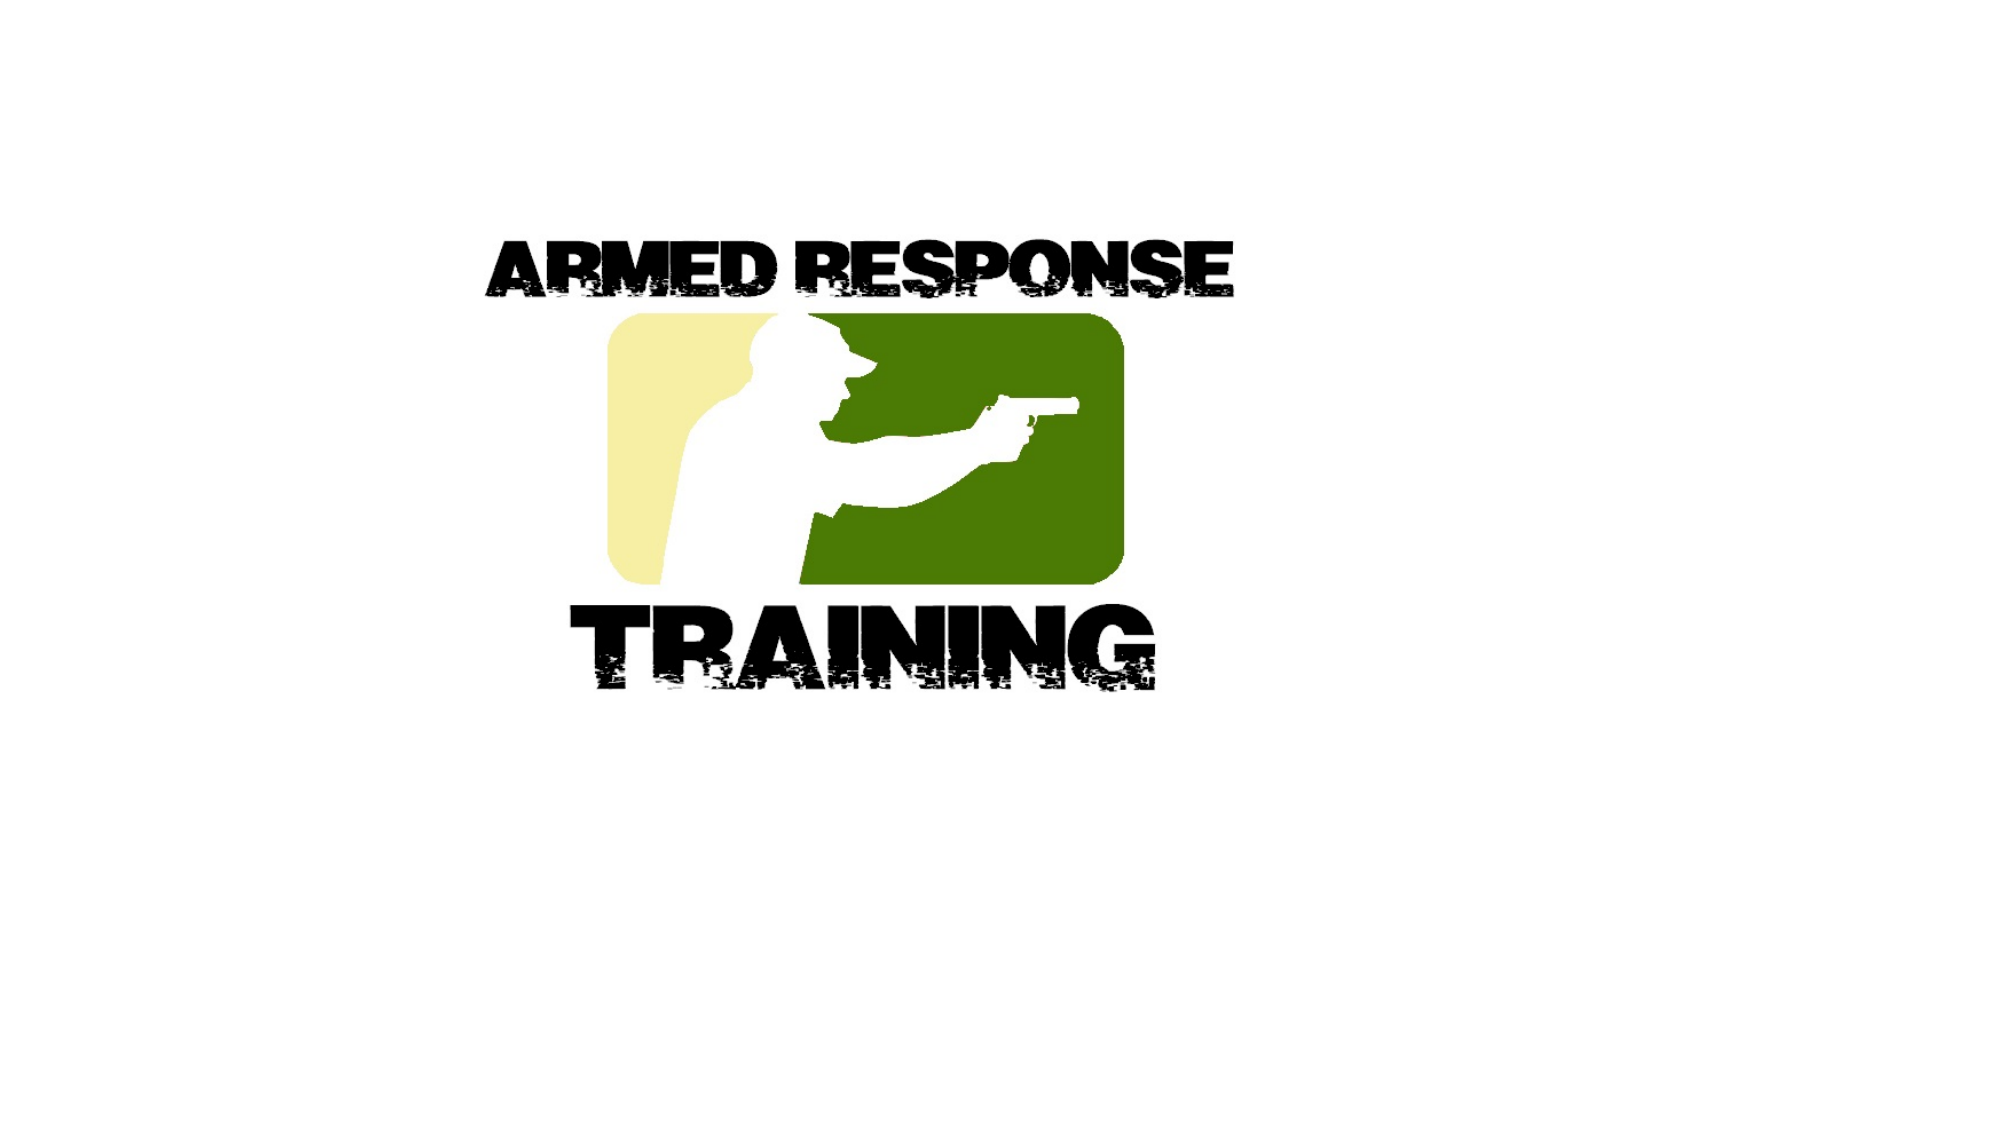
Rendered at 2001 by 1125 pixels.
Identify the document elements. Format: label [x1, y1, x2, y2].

picture [264, 152, 1493, 762]
